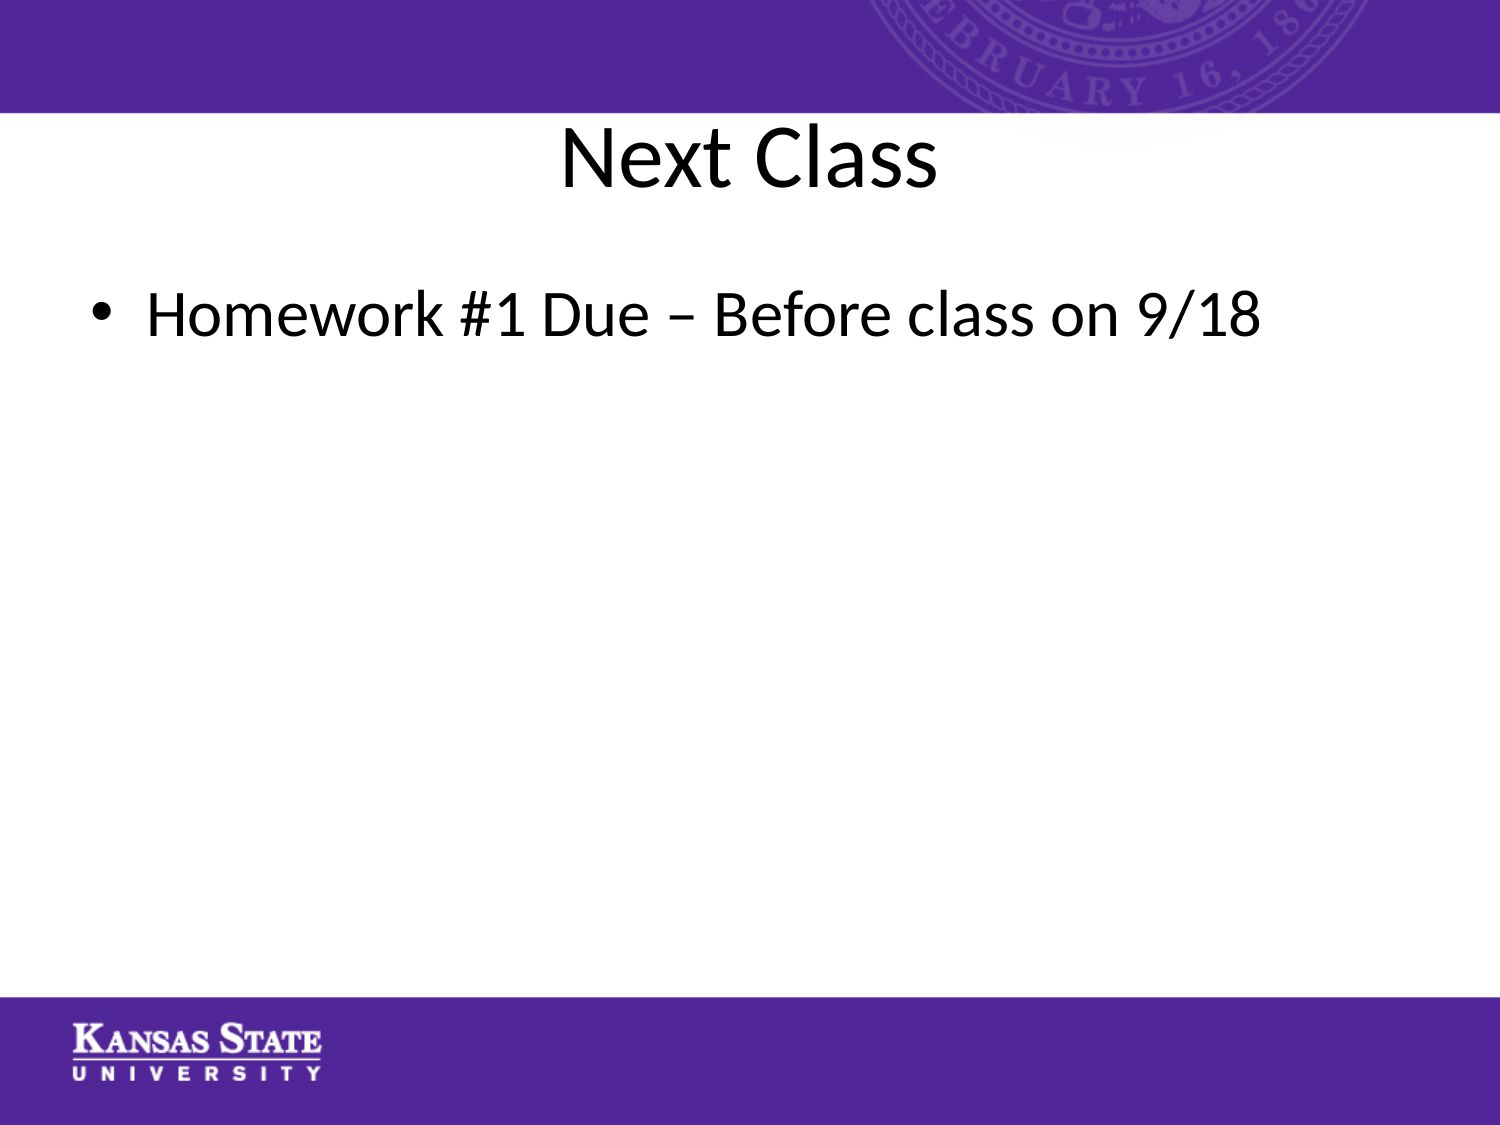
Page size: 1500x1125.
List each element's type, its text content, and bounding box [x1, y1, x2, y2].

title Next Class [75, 57, 1425, 245]
list Homework #1 Due – Before class on 9/18 [75, 262, 1425, 1005]
picture [0, 0, 1500, 1125]
